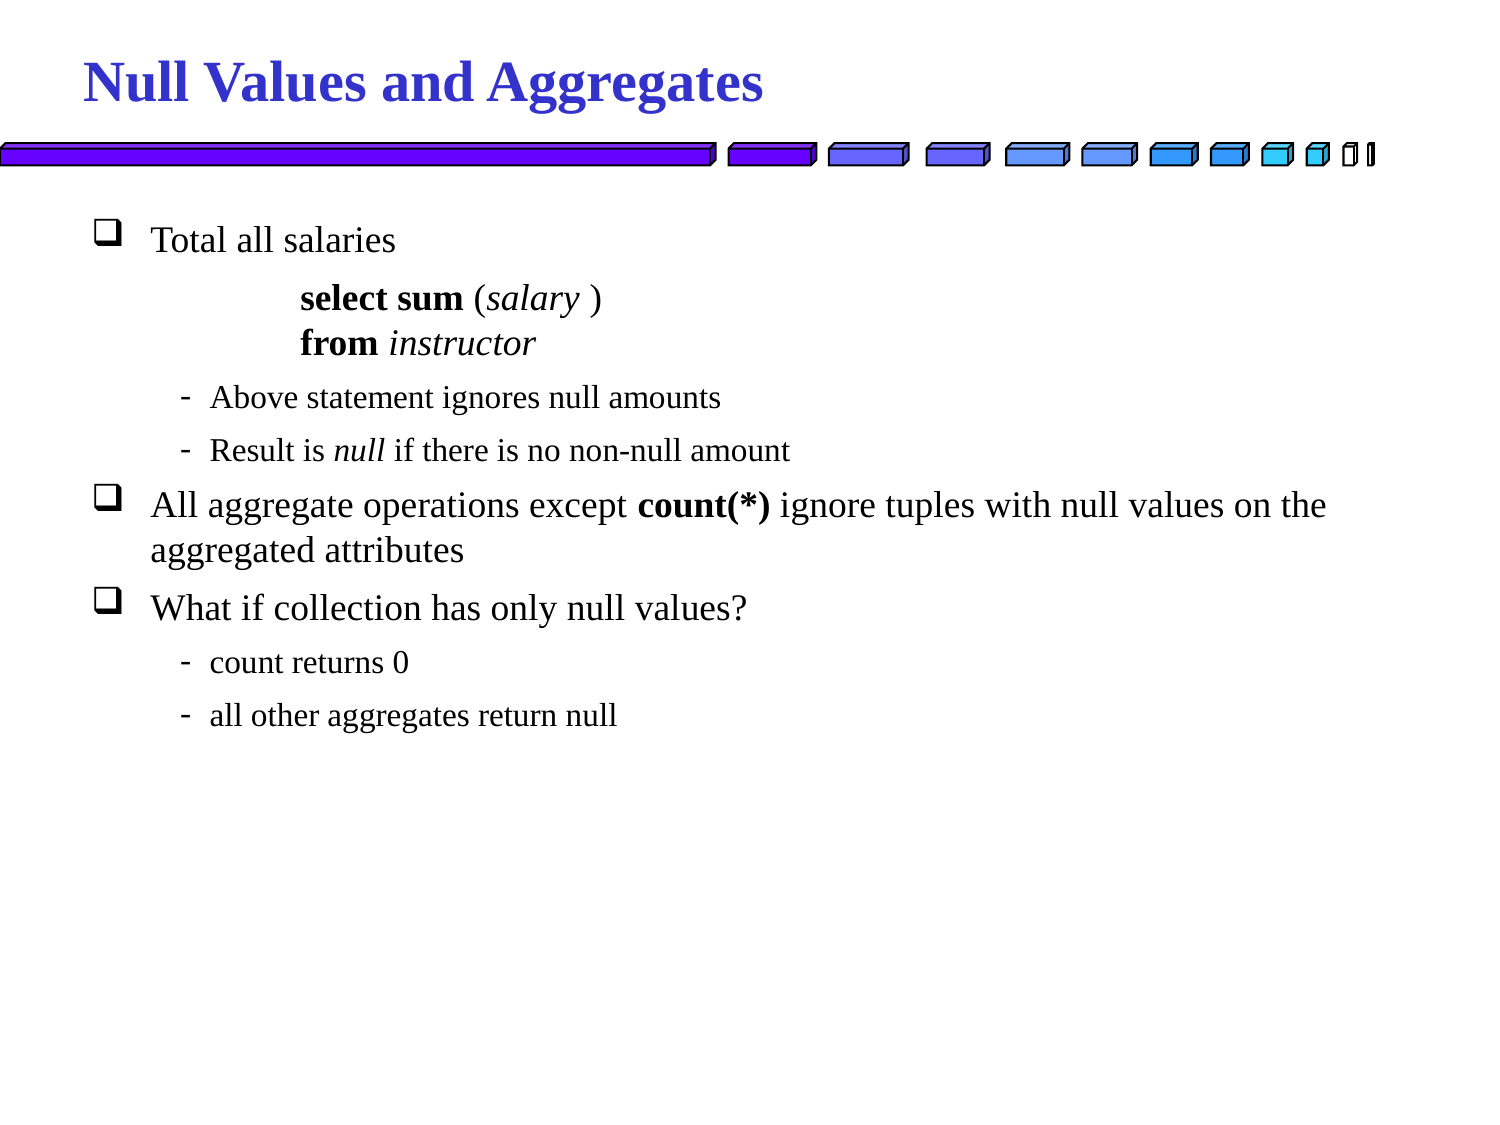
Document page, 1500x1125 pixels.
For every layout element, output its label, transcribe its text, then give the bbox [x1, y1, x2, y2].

title Null Values and Aggregates [67, 18, 1433, 138]
list Total all salaries select sum (salary ) from instructor Above statement ignores null amounts Result is null if there is no non-null amount All aggregate operations except count(*) ignore tuples with null values on the aggregated attributes What if collection has only null values? count returns 0 all other aggregates return null [76, 208, 1370, 1059]
